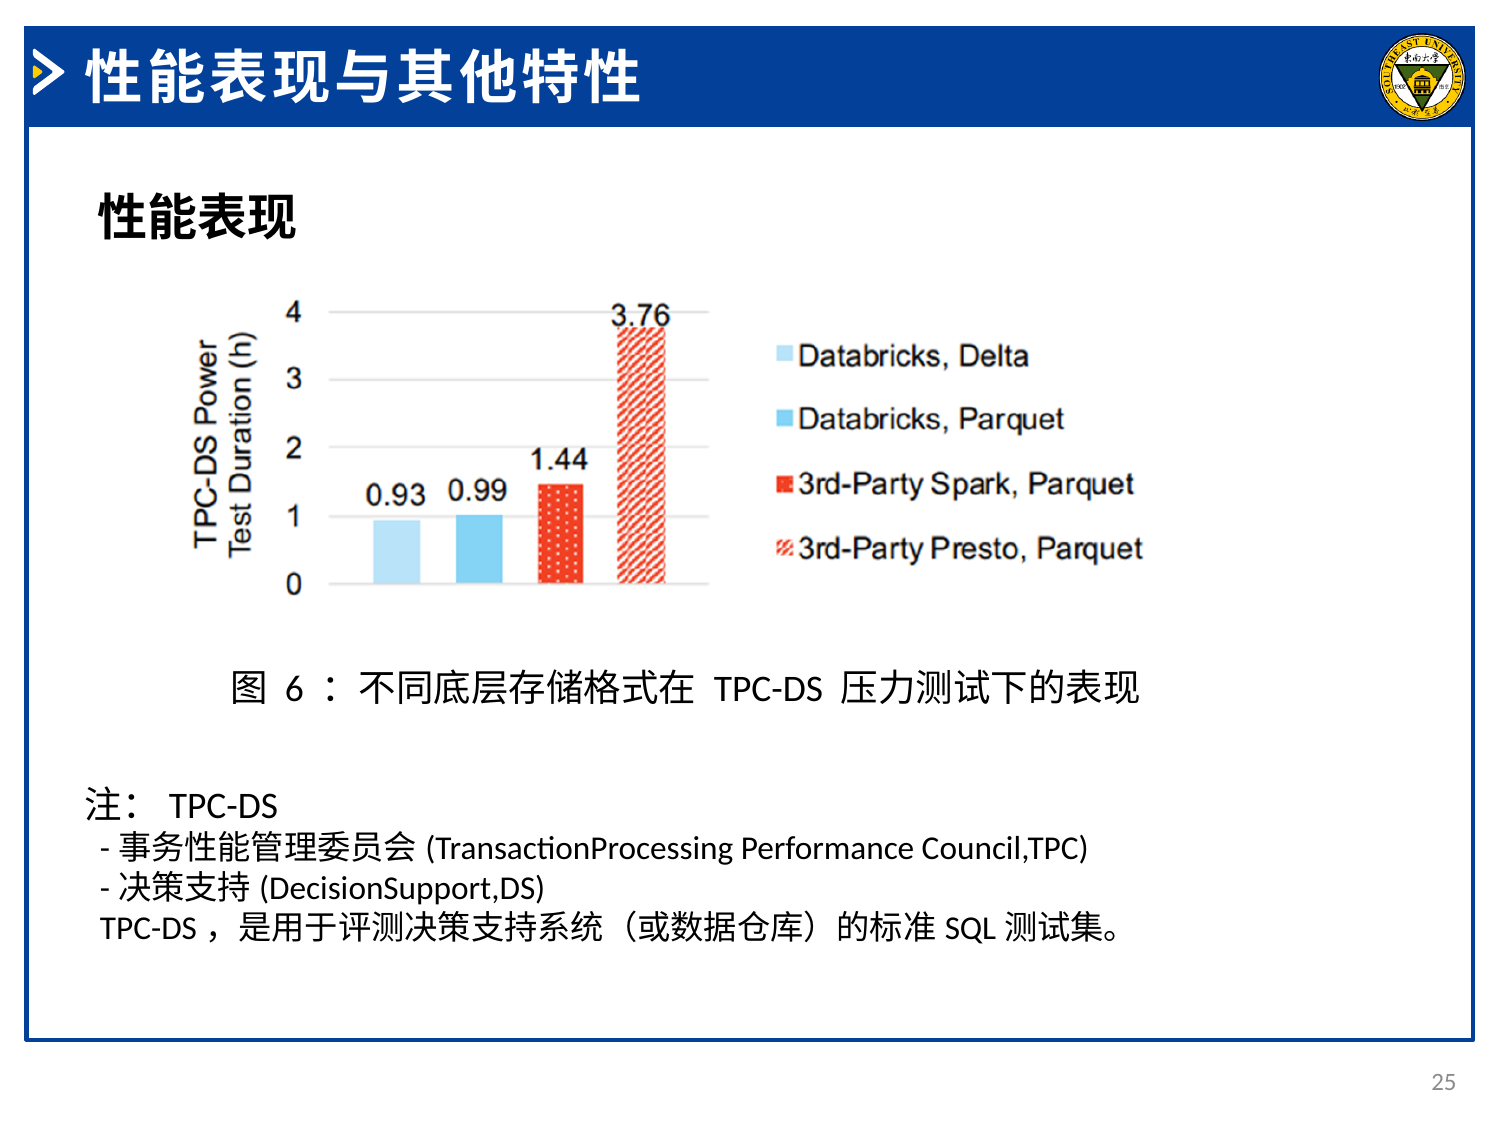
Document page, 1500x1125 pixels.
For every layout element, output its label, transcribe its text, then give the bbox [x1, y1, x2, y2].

picture [171, 274, 1191, 622]
slide_number 25 [1382, 1051, 1472, 1111]
text_box 注：TPC-DS -事务性能管理委员会(TransactionProcessing Performance Council,TPC) -决策支持(DecisionSupport,DS) TPC-DS，是用于评测决策支持系统（或数据仓库）的标准SQL测试集。 [70, 773, 1367, 999]
text_box 图 6 ：不同底层存储格式在 TPC-DS 压力测试下的表现 [215, 656, 1376, 716]
picture [1378, 33, 1467, 121]
text_box 性能表现 [82, 162, 1263, 253]
text_box 性能表现与其他特性 [70, 32, 729, 118]
